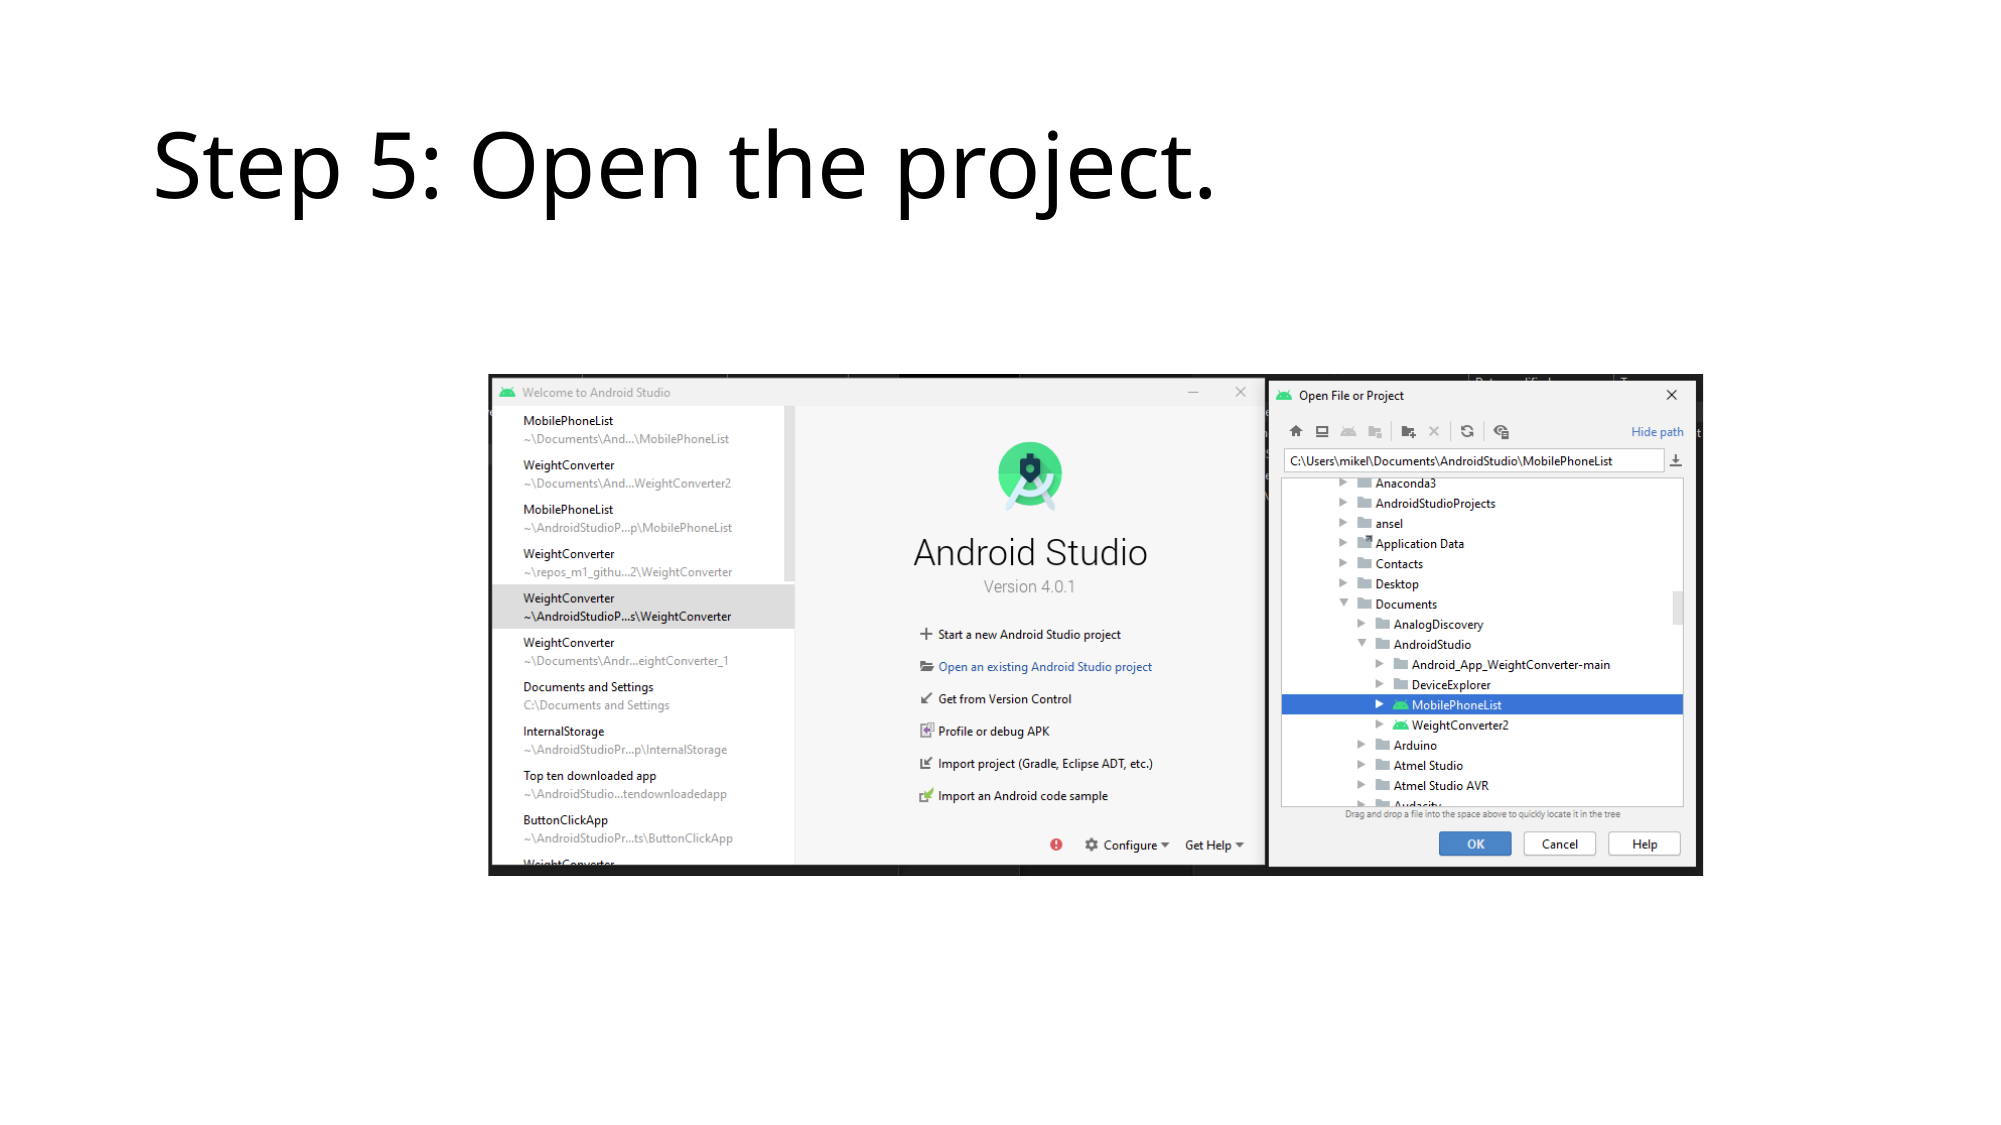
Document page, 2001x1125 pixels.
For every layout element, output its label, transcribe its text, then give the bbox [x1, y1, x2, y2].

title Step 5: Open the project. [137, 59, 1863, 278]
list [488, 374, 1704, 876]
